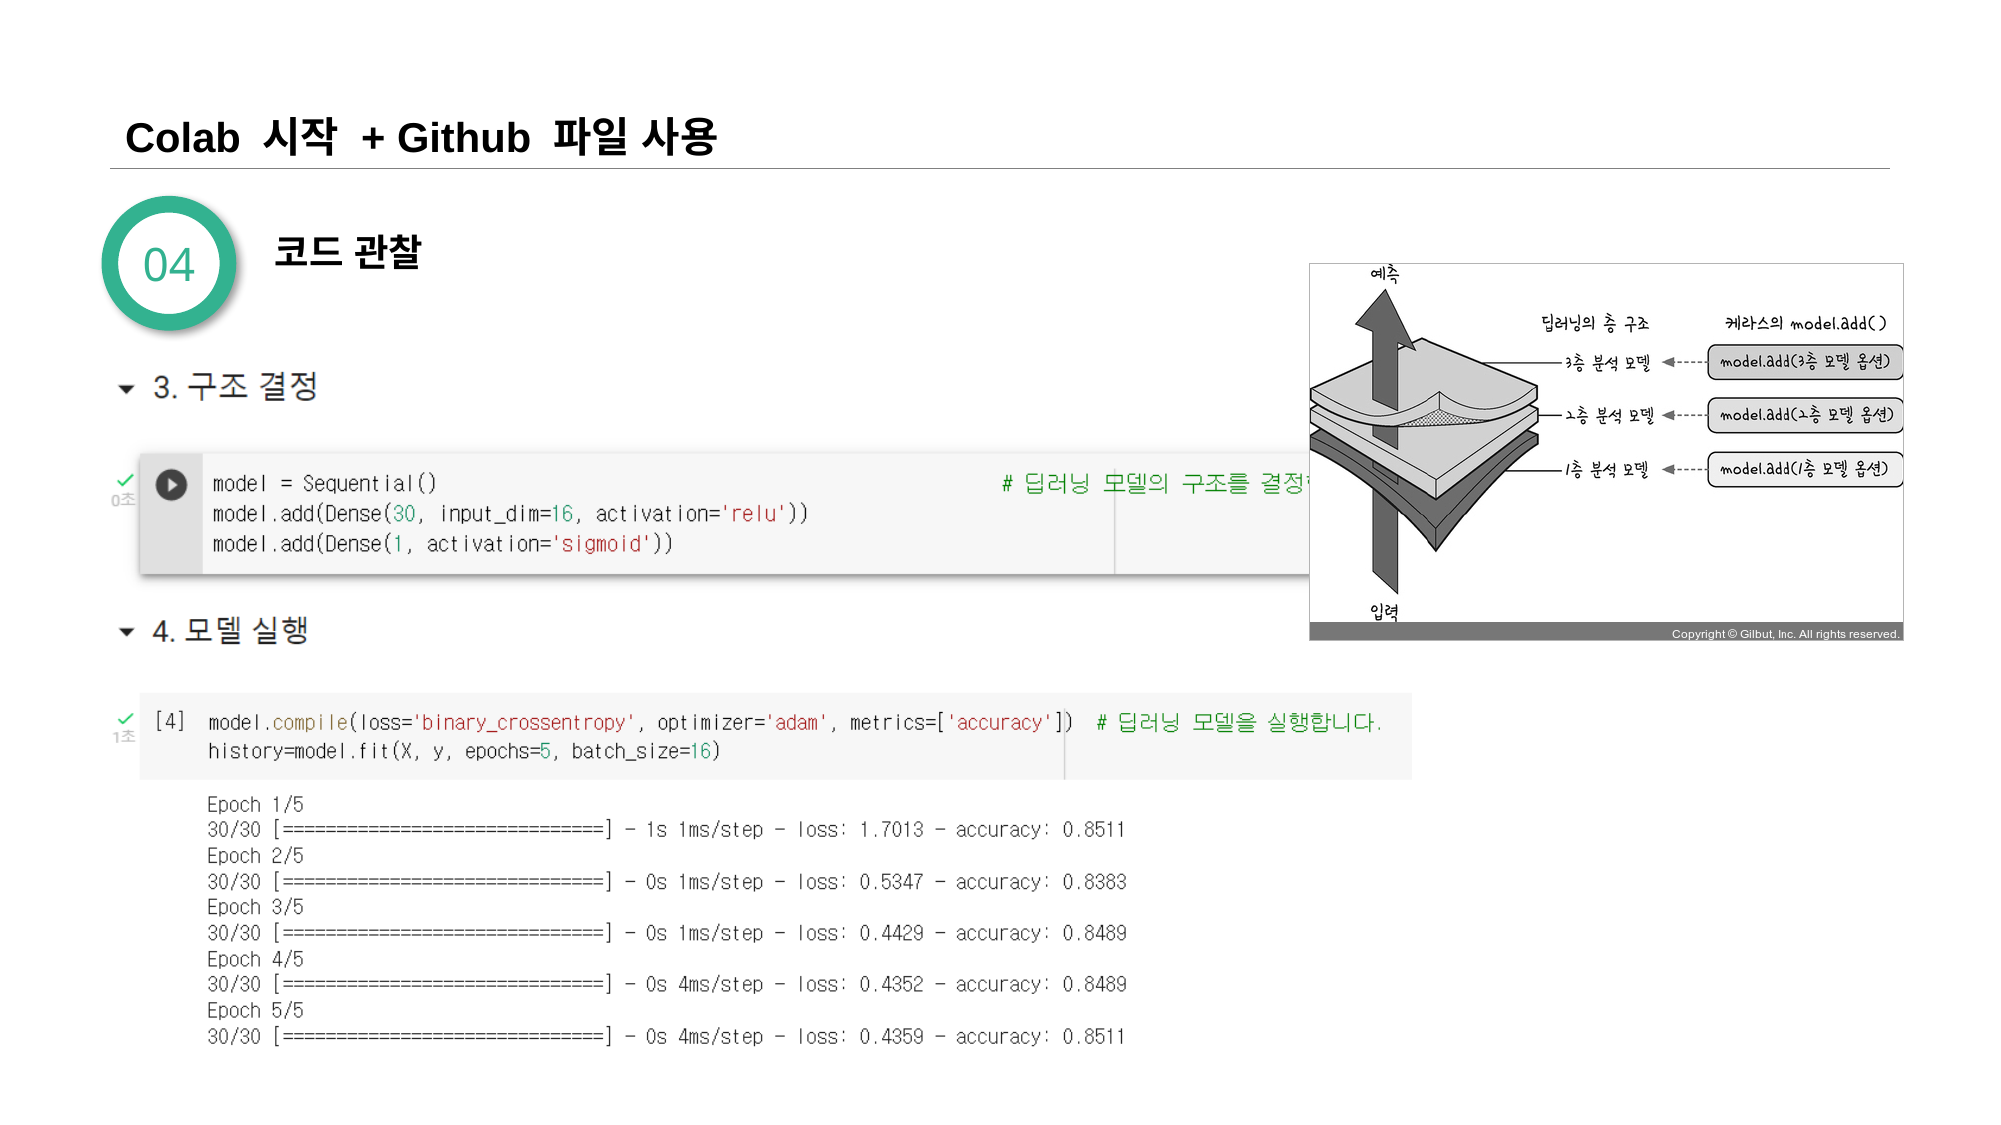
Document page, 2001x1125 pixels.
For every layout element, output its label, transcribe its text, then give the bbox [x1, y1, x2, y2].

picture [109, 263, 1904, 1057]
title Colab 시작 + Github 파일 사용 [109, 0, 1890, 169]
text_box 코드 관찰 [259, 199, 1029, 282]
text_box 04 [108, 203, 229, 324]
